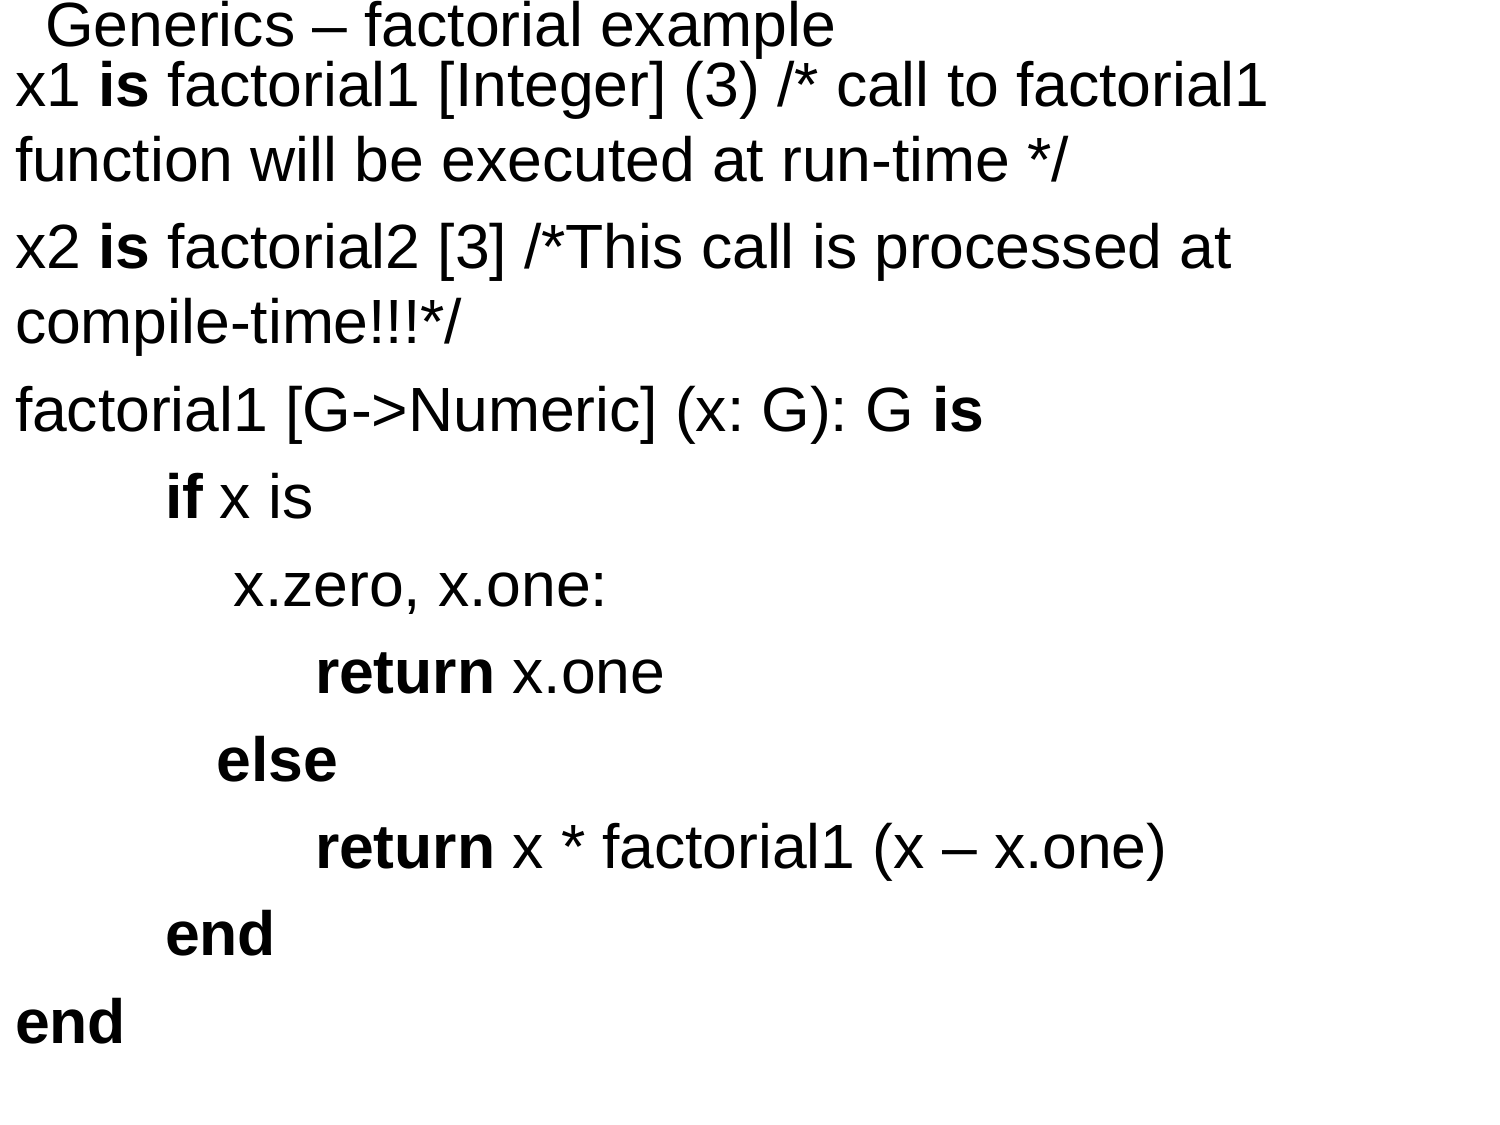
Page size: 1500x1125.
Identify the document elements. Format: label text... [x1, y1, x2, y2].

title Generics – factorial example [30, 0, 1381, 68]
list x1 is factorial1 [Integer] (3) /* call to factorial1 function will be executed at run-time */ x2 is factorial2 [3] /*This call is processed at compile-time!!!*/ factorial1 [G->Numeric] (x: G): G is if x is x.zero, x.one: return x.one else return x * factorial1 (x – x.one) end end [0, 36, 1500, 1110]
